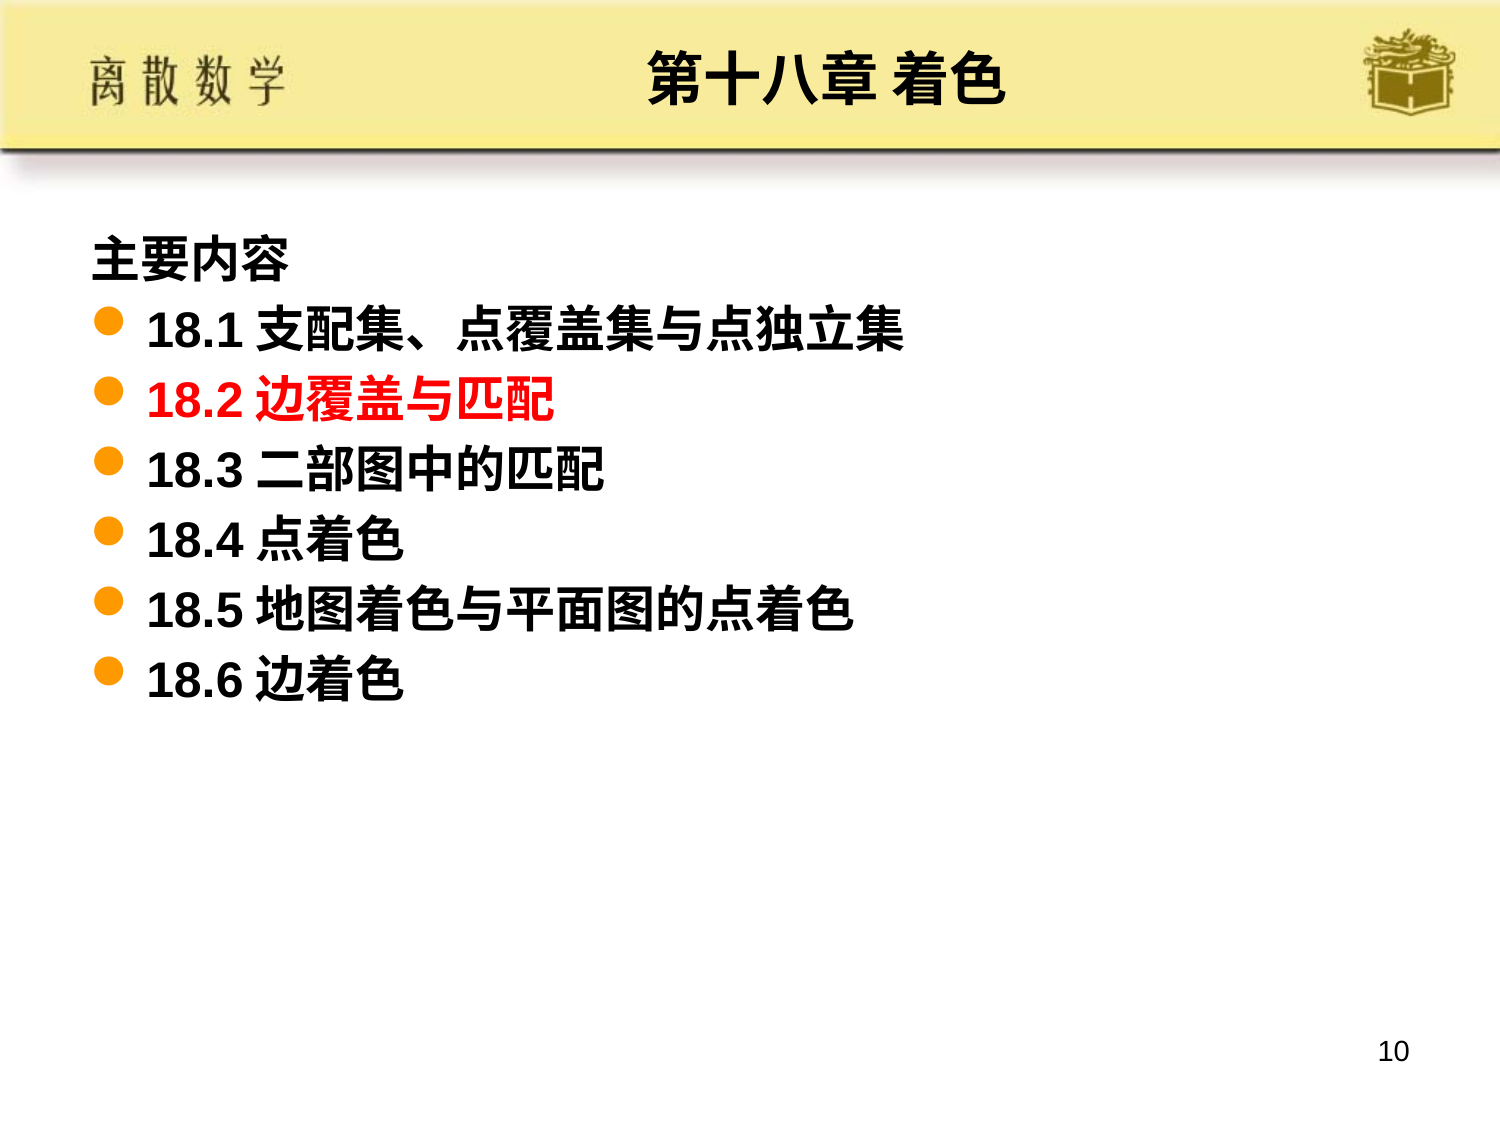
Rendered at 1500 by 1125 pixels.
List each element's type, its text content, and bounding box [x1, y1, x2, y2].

list 主要内容 18.1支配集、点覆盖集与点独立集 18.2边覆盖与匹配 18.3二部图中的匹配 18.4点着色 18.5地图着色与平面图的点着色 18.6边着色 [75, 220, 1425, 963]
title 第十八章 着色 [324, 42, 1329, 112]
picture [0, 0, 1500, 1125]
slide_number 10 [1074, 1024, 1425, 1103]
